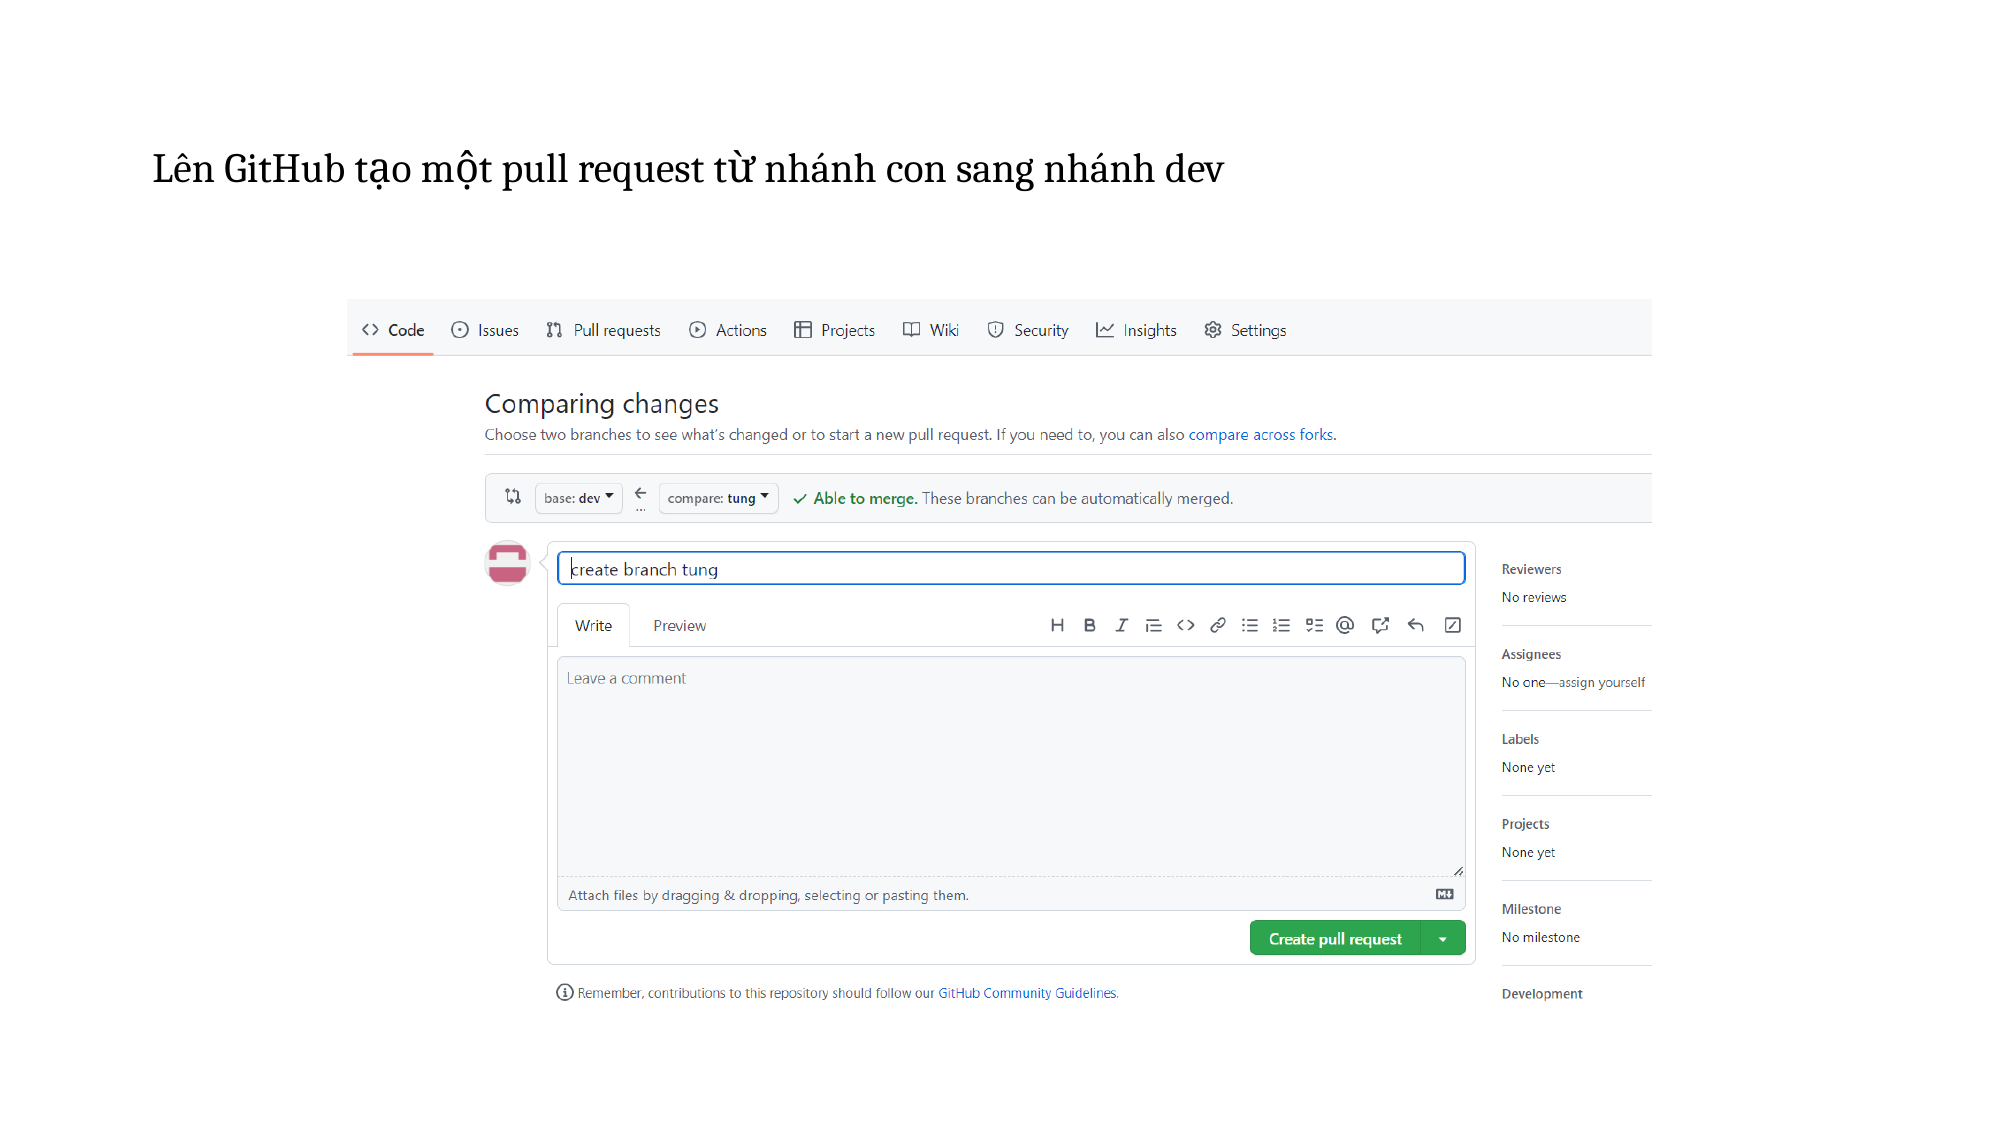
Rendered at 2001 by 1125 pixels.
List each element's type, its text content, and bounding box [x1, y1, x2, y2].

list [347, 299, 1652, 1014]
title Lên GitHub tạo một pull request từ nhánh con sang nhánh dev [137, 59, 1863, 278]
